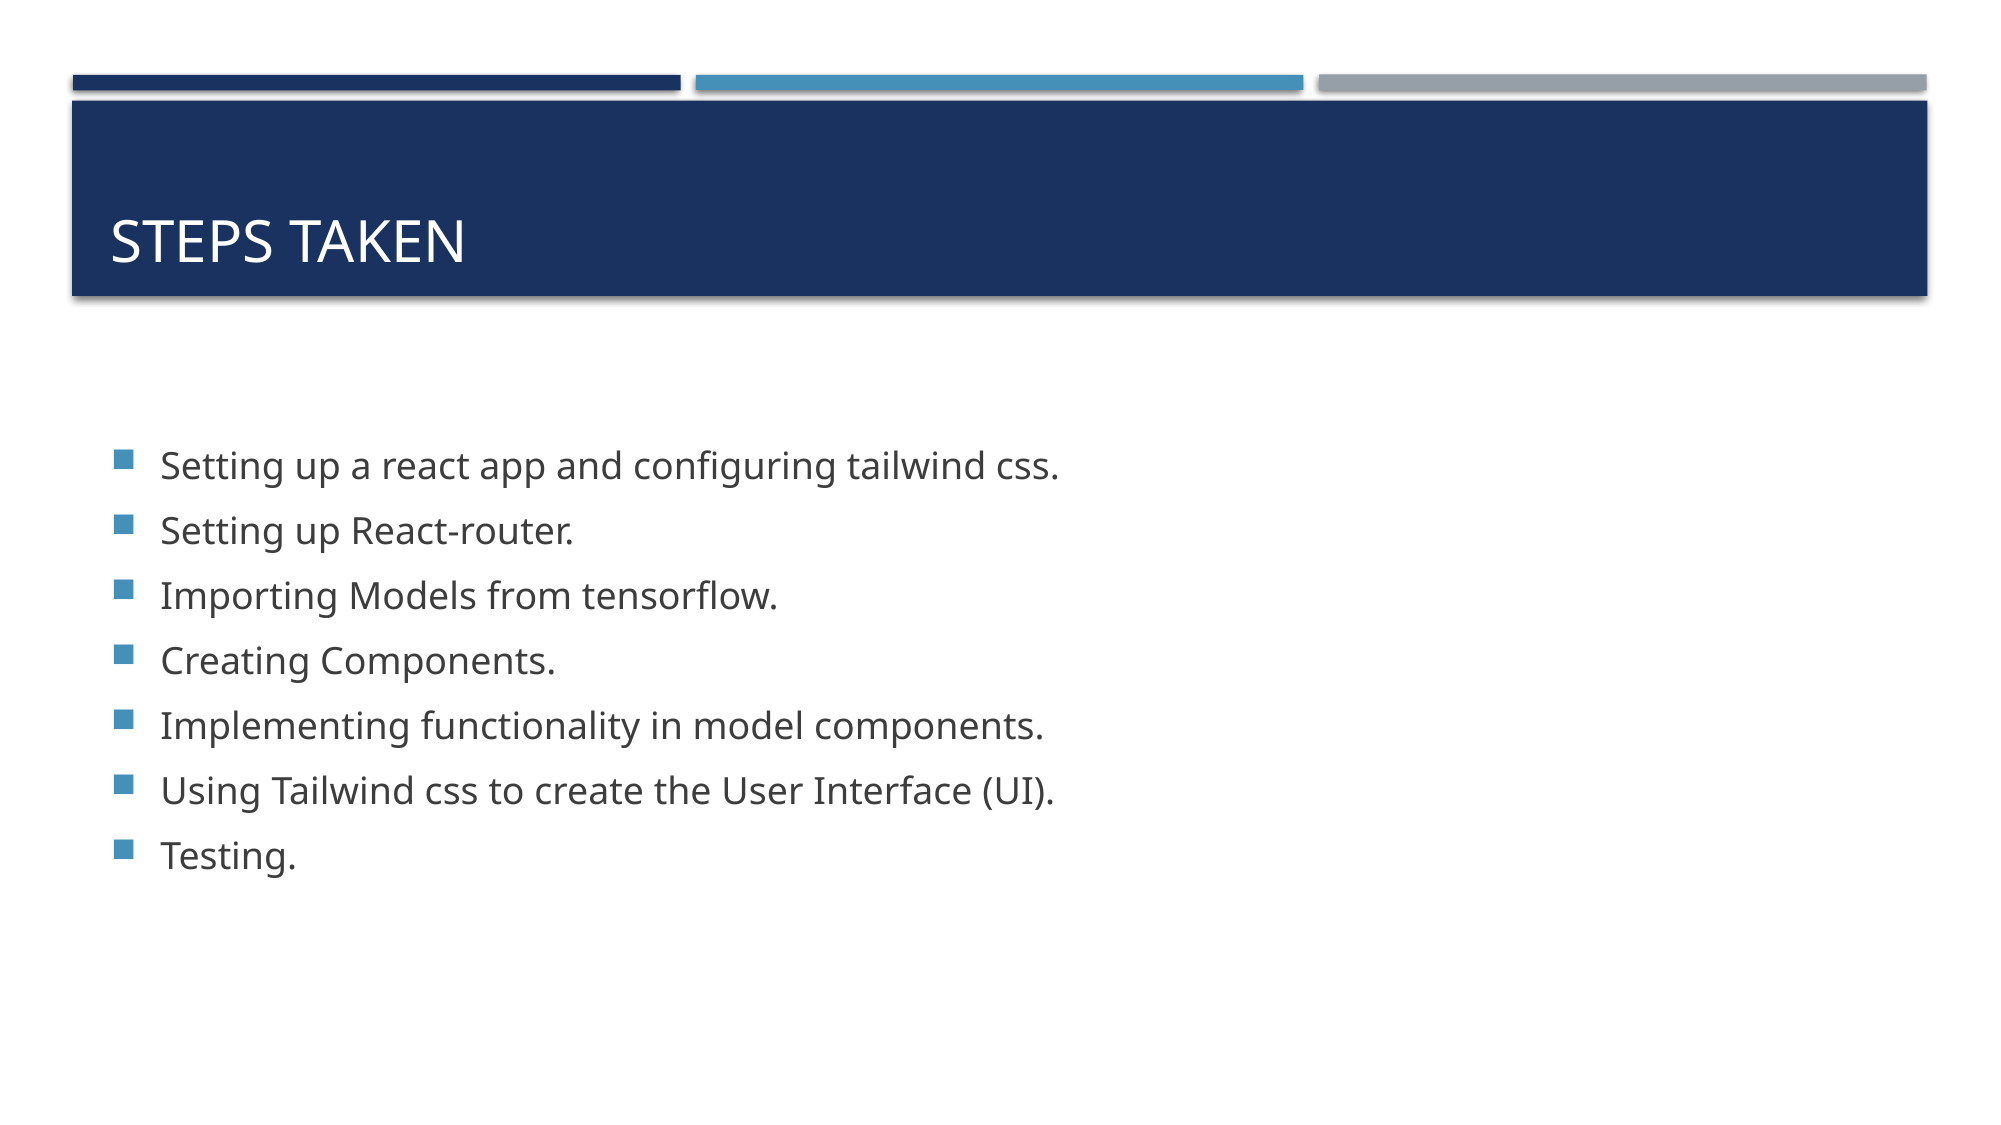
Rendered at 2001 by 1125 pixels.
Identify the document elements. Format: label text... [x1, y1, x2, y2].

title Steps taken [95, 115, 1905, 282]
list Setting up a react app and configuring tailwind css. Setting up React-router. Importing Models from tensorflow. Creating Components. Implementing functionality in model components. Using Tailwind css to create the User Interface (UI). Testing. [95, 357, 1905, 962]
